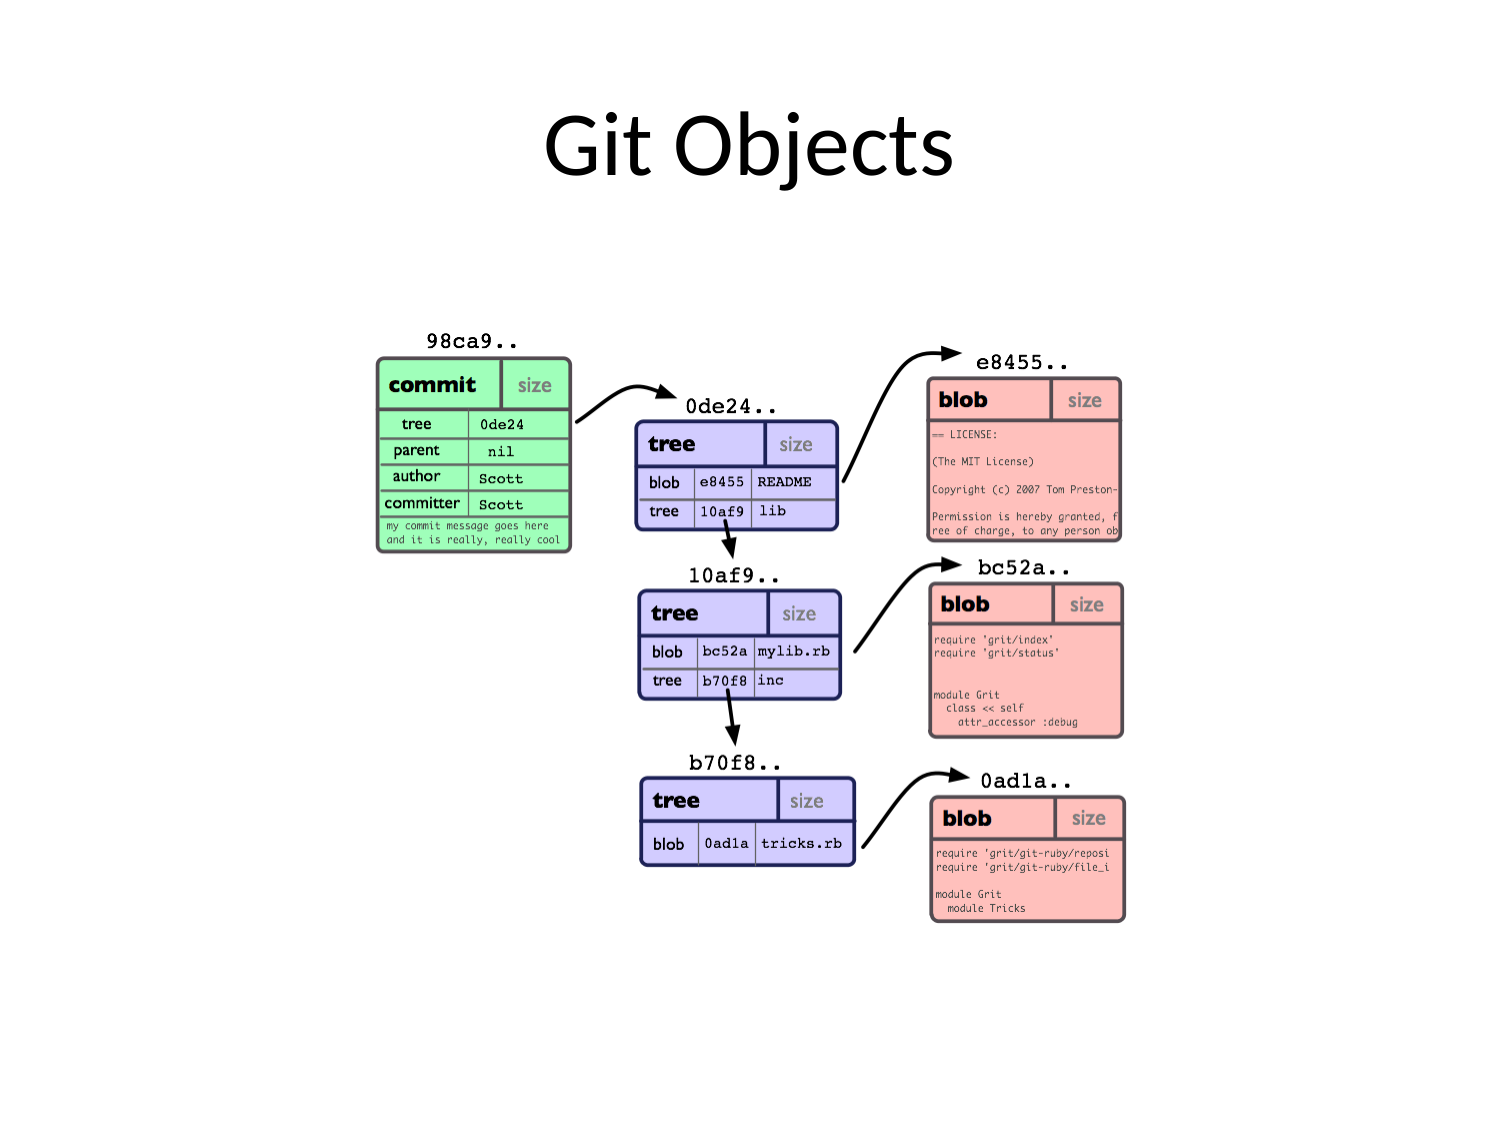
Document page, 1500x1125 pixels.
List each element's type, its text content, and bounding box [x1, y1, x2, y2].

title Git Objects [75, 45, 1425, 233]
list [370, 324, 1130, 943]
